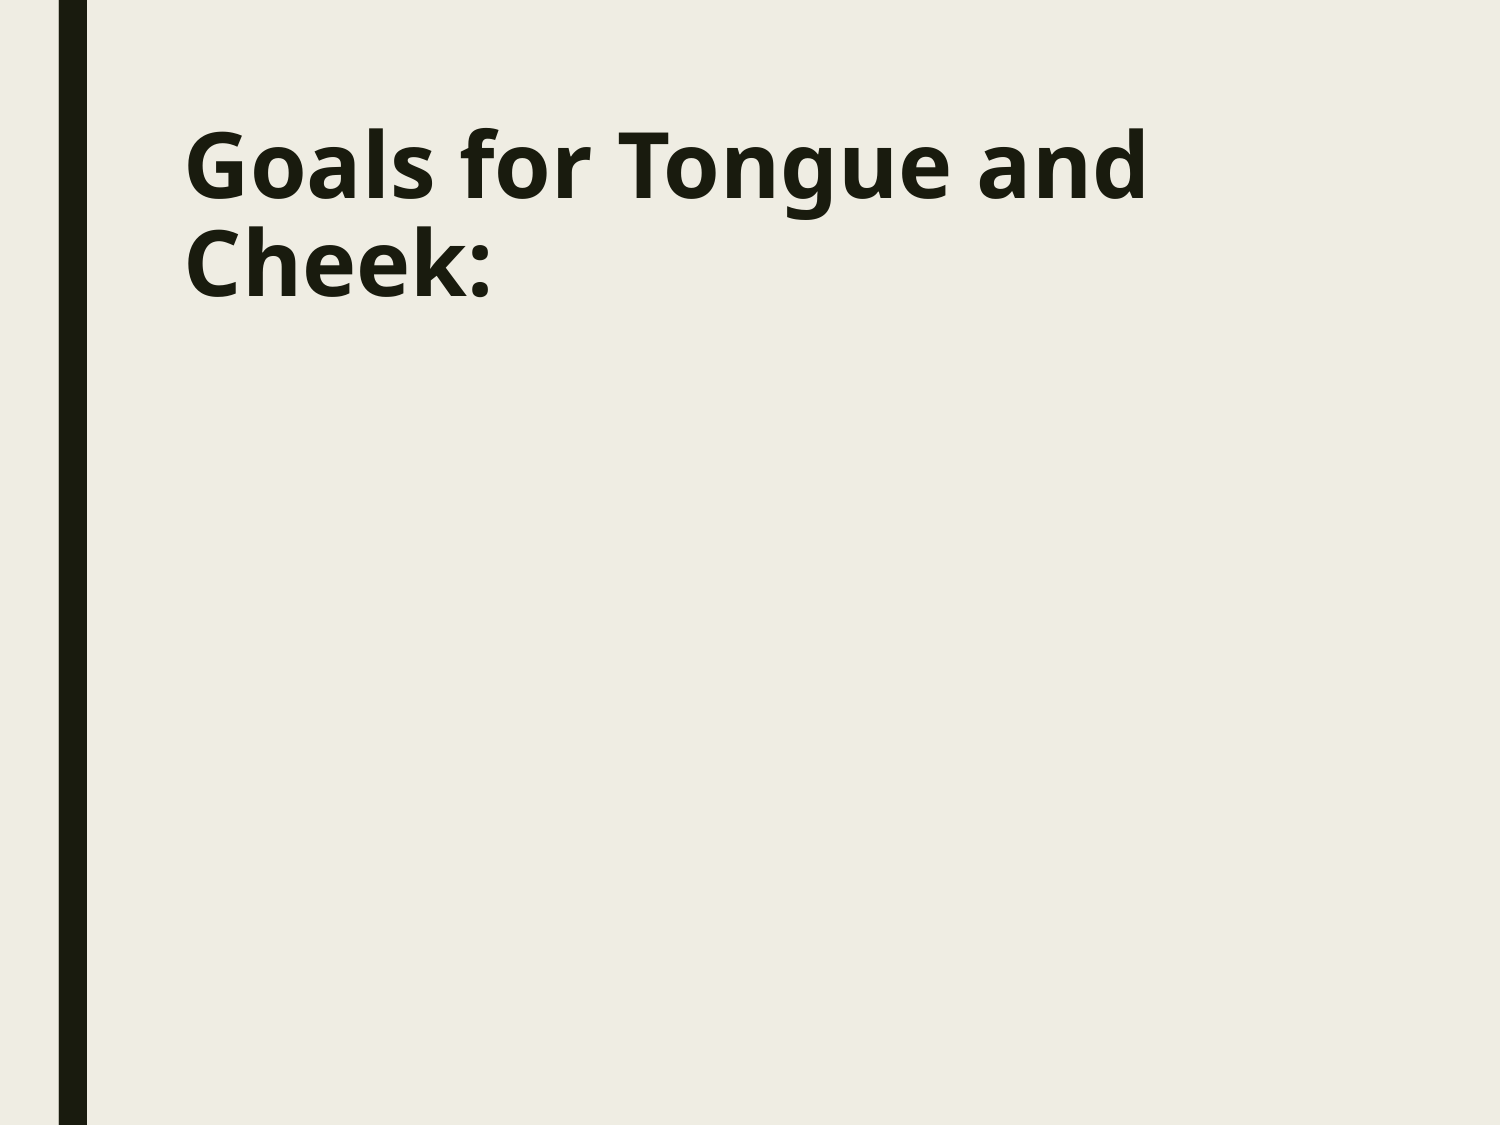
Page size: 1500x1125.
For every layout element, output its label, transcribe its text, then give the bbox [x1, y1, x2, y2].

title Goals for Tongue and Cheek: [168, 112, 1351, 357]
